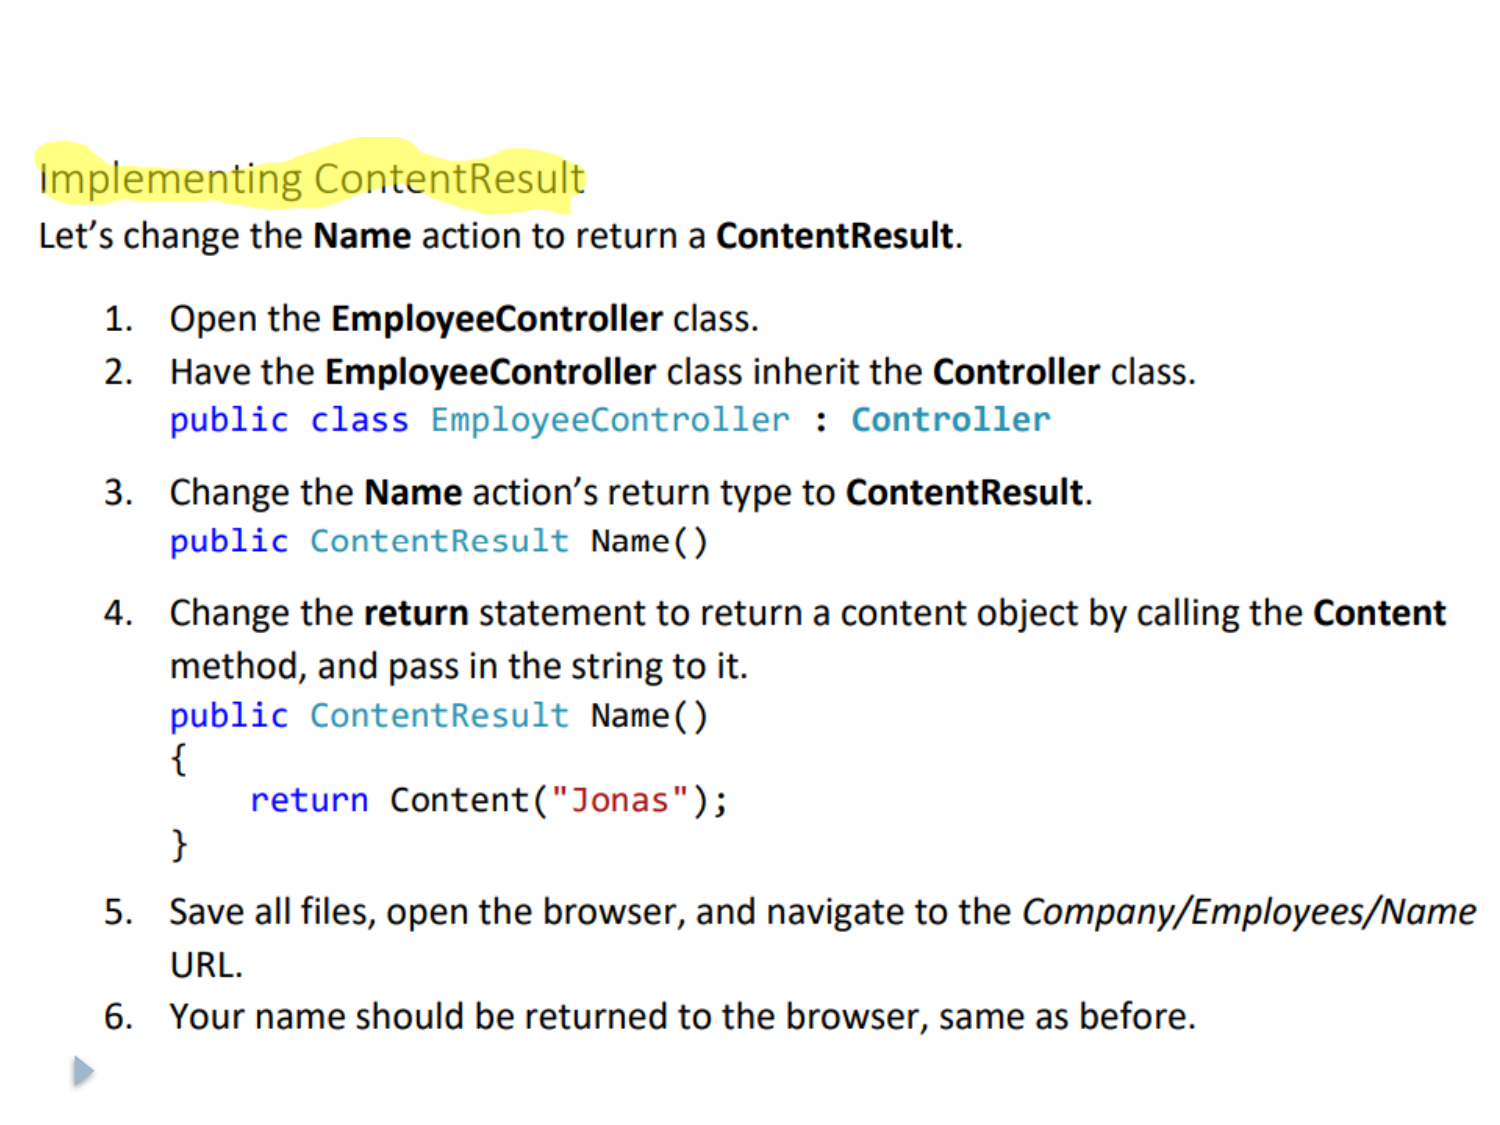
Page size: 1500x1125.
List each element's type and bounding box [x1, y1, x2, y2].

picture [9, 137, 1491, 1054]
